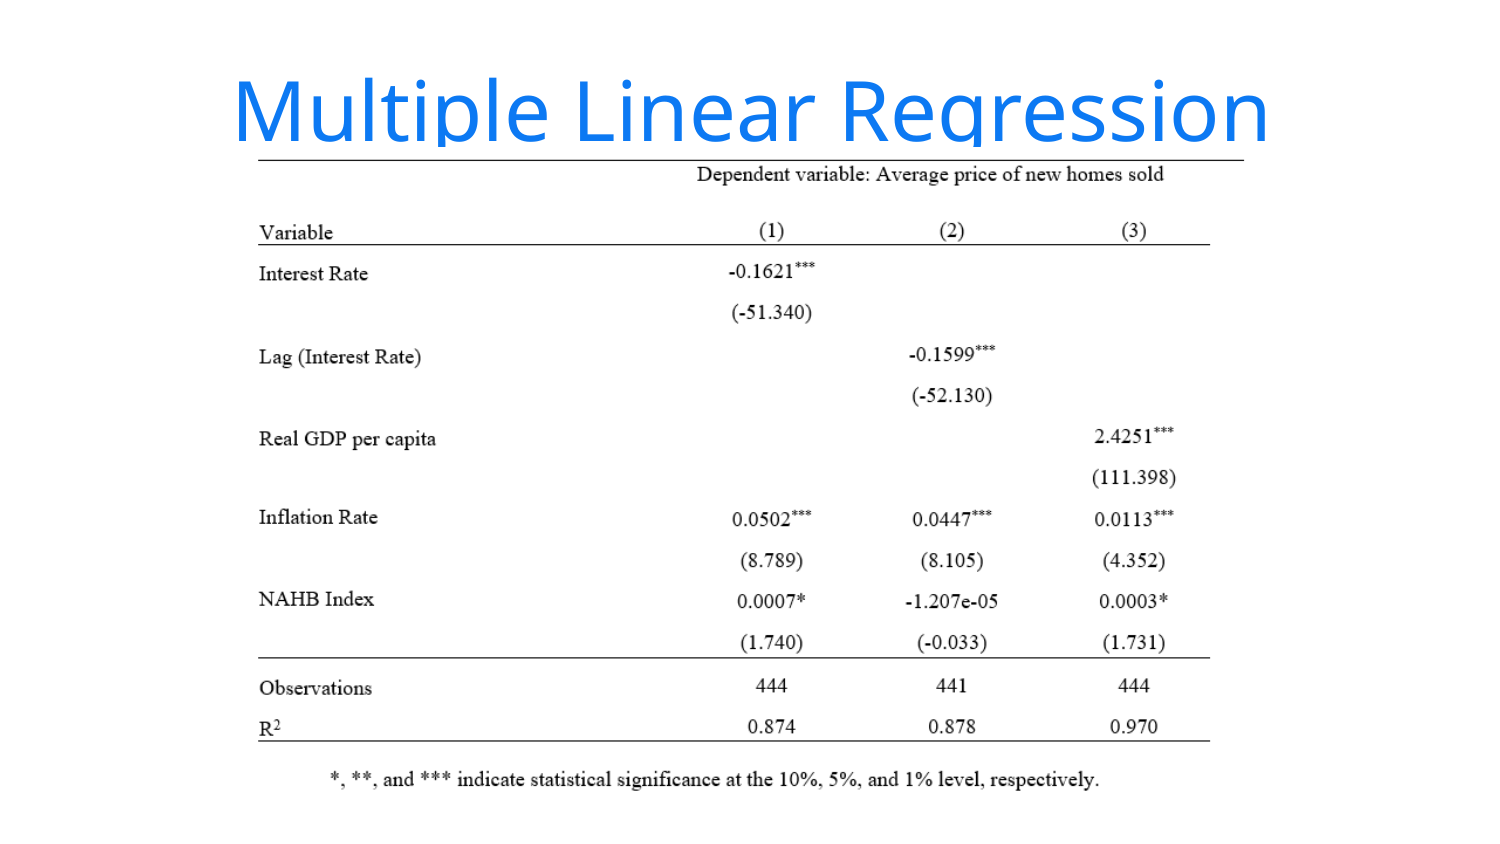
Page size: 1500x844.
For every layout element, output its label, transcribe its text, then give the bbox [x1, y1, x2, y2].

picture [243, 146, 1257, 799]
title Multiple Linear Regression [79, 68, 1426, 148]
